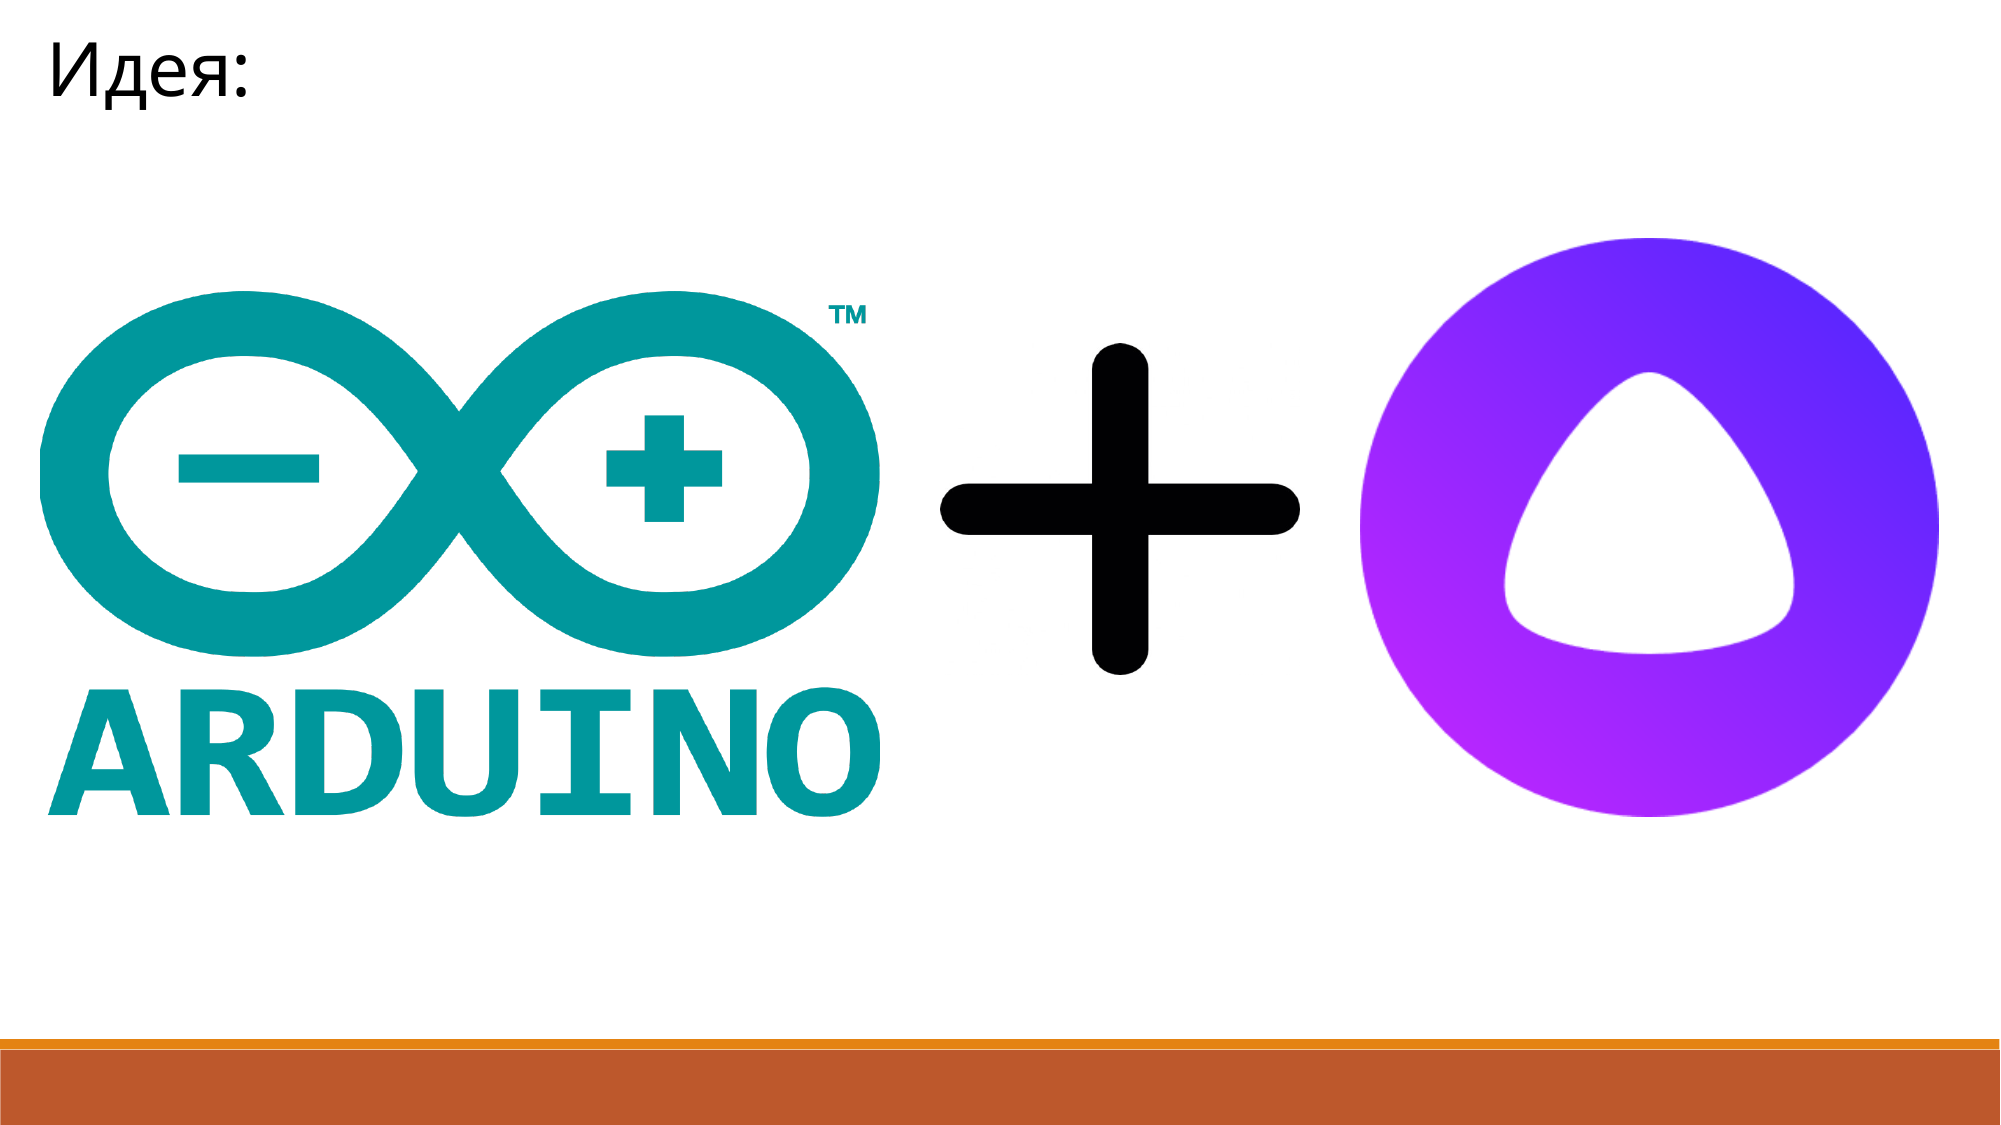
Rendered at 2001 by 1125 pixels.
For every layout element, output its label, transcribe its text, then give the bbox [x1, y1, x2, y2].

picture [939, 343, 1300, 675]
picture [39, 291, 880, 817]
picture [1359, 237, 1939, 817]
text_box Идея: [31, 13, 1638, 197]
